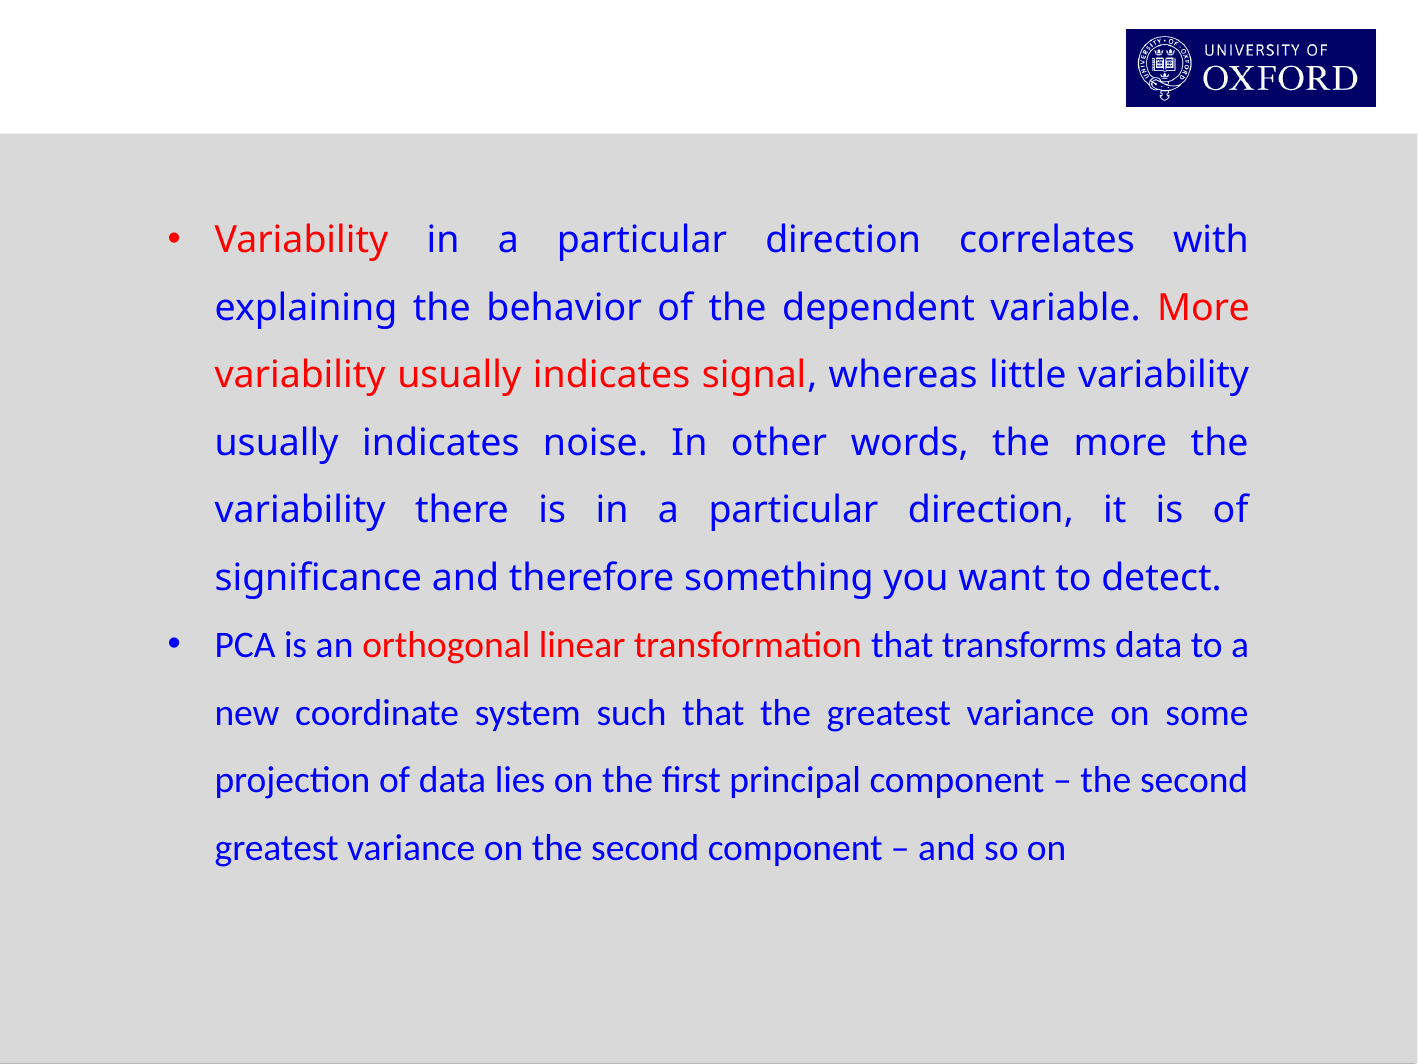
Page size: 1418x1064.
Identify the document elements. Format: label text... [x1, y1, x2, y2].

text_box Variability in a particular direction correlates with explaining the behavior of the dependent variable. More variability usually indicates signal, whereas little variability usually indicates noise. In other words, the more the variability there is in a particular direction, it is of significance and therefore something you want to detect. PCA is an orthogonal linear transformation that transforms data to a new coordinate system such that the greatest variance on some projection of data lies on the first principal component – the second greatest variance on the second component – and so on [153, 185, 1265, 943]
picture [1126, 29, 1376, 107]
